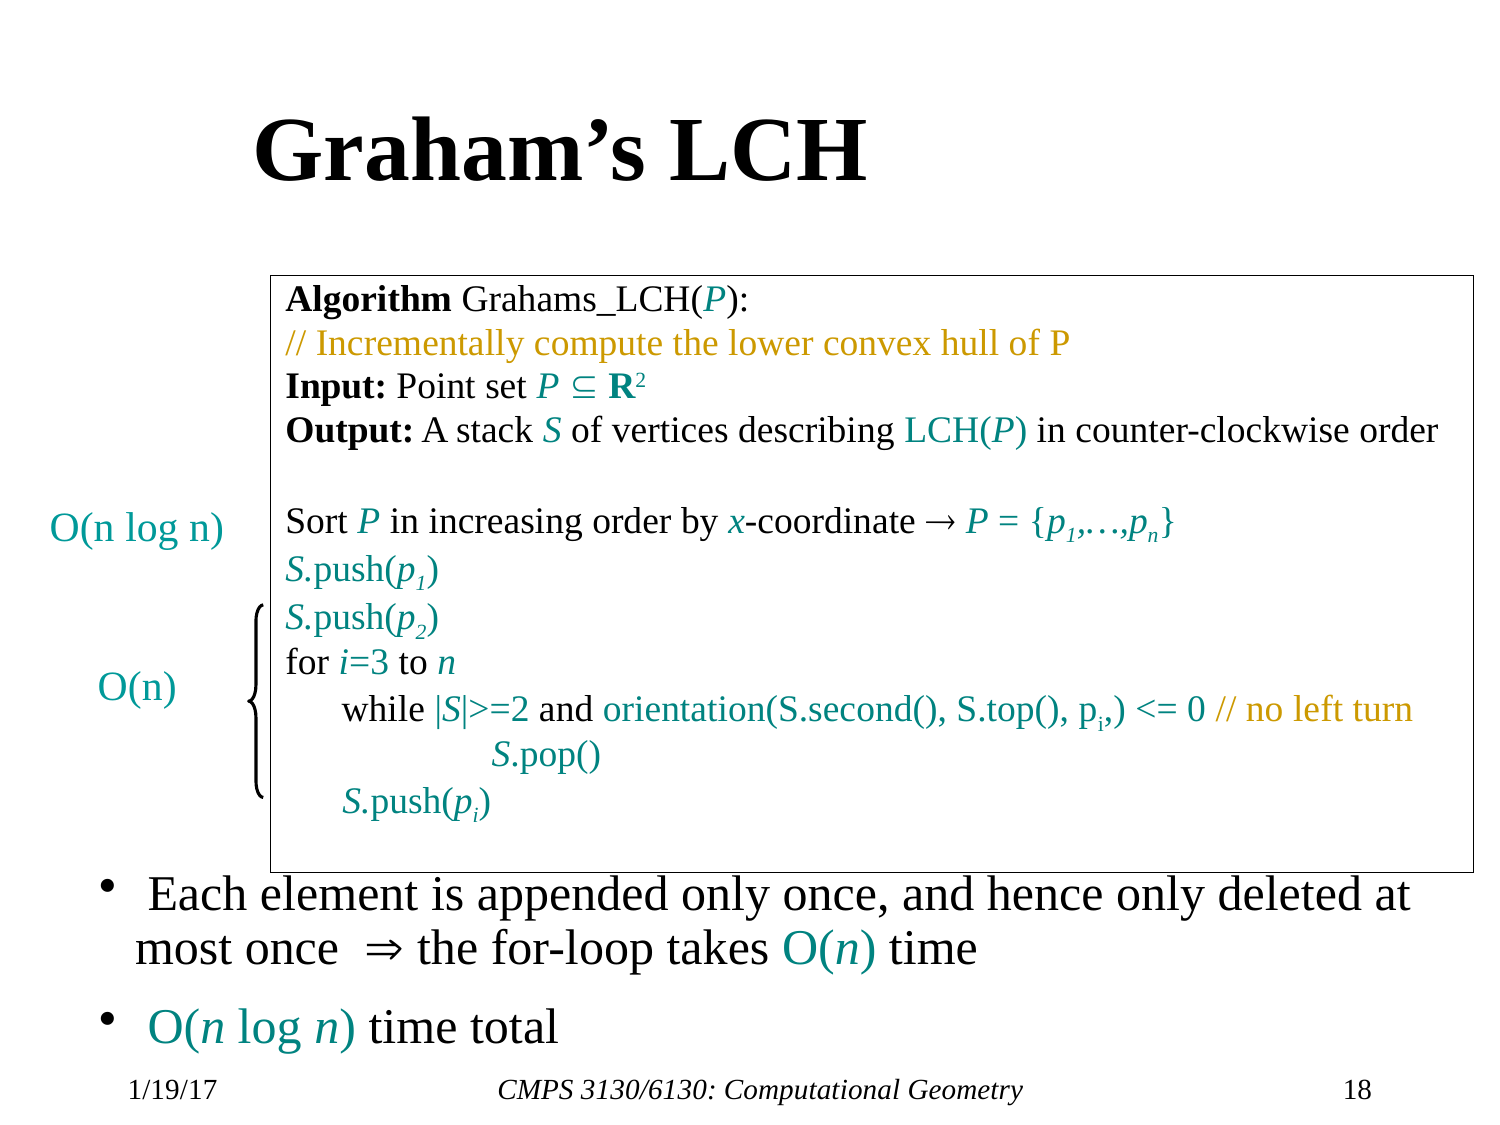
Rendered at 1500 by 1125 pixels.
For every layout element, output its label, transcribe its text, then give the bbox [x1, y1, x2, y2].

text_box O(n) [16, 651, 258, 717]
text_box O(n log n) [16, 492, 258, 558]
title Graham’s LCH [237, 50, 1475, 238]
text_box Algorithm Grahams_LCH(P): // Incrementally compute the lower convex hull of P Input: Point set P  R2 Output: A stack S of vertices describing LCH(P) in counter-clockwise order Sort P in increasing order by x-coordinate  P = {p1,…,pn} S.push(p1) S.push(p2) for i=3 to n while |S|>=2 and orientation(S.second(), S.top(), pi,) <= 0 // no left turn S.pop() S.push(pi) [270, 275, 1474, 873]
text_box Each element is appended only once, and hence only deleted at most once  the for-loop takes O(n) time O(n log n) time total [84, 859, 1448, 1062]
footer CMPS 3130/6130: Computational Geometry [284, 1062, 1237, 1101]
text_box [255, 604, 264, 798]
slide_number 18 [1264, 1062, 1388, 1101]
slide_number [112, 1062, 255, 1101]
